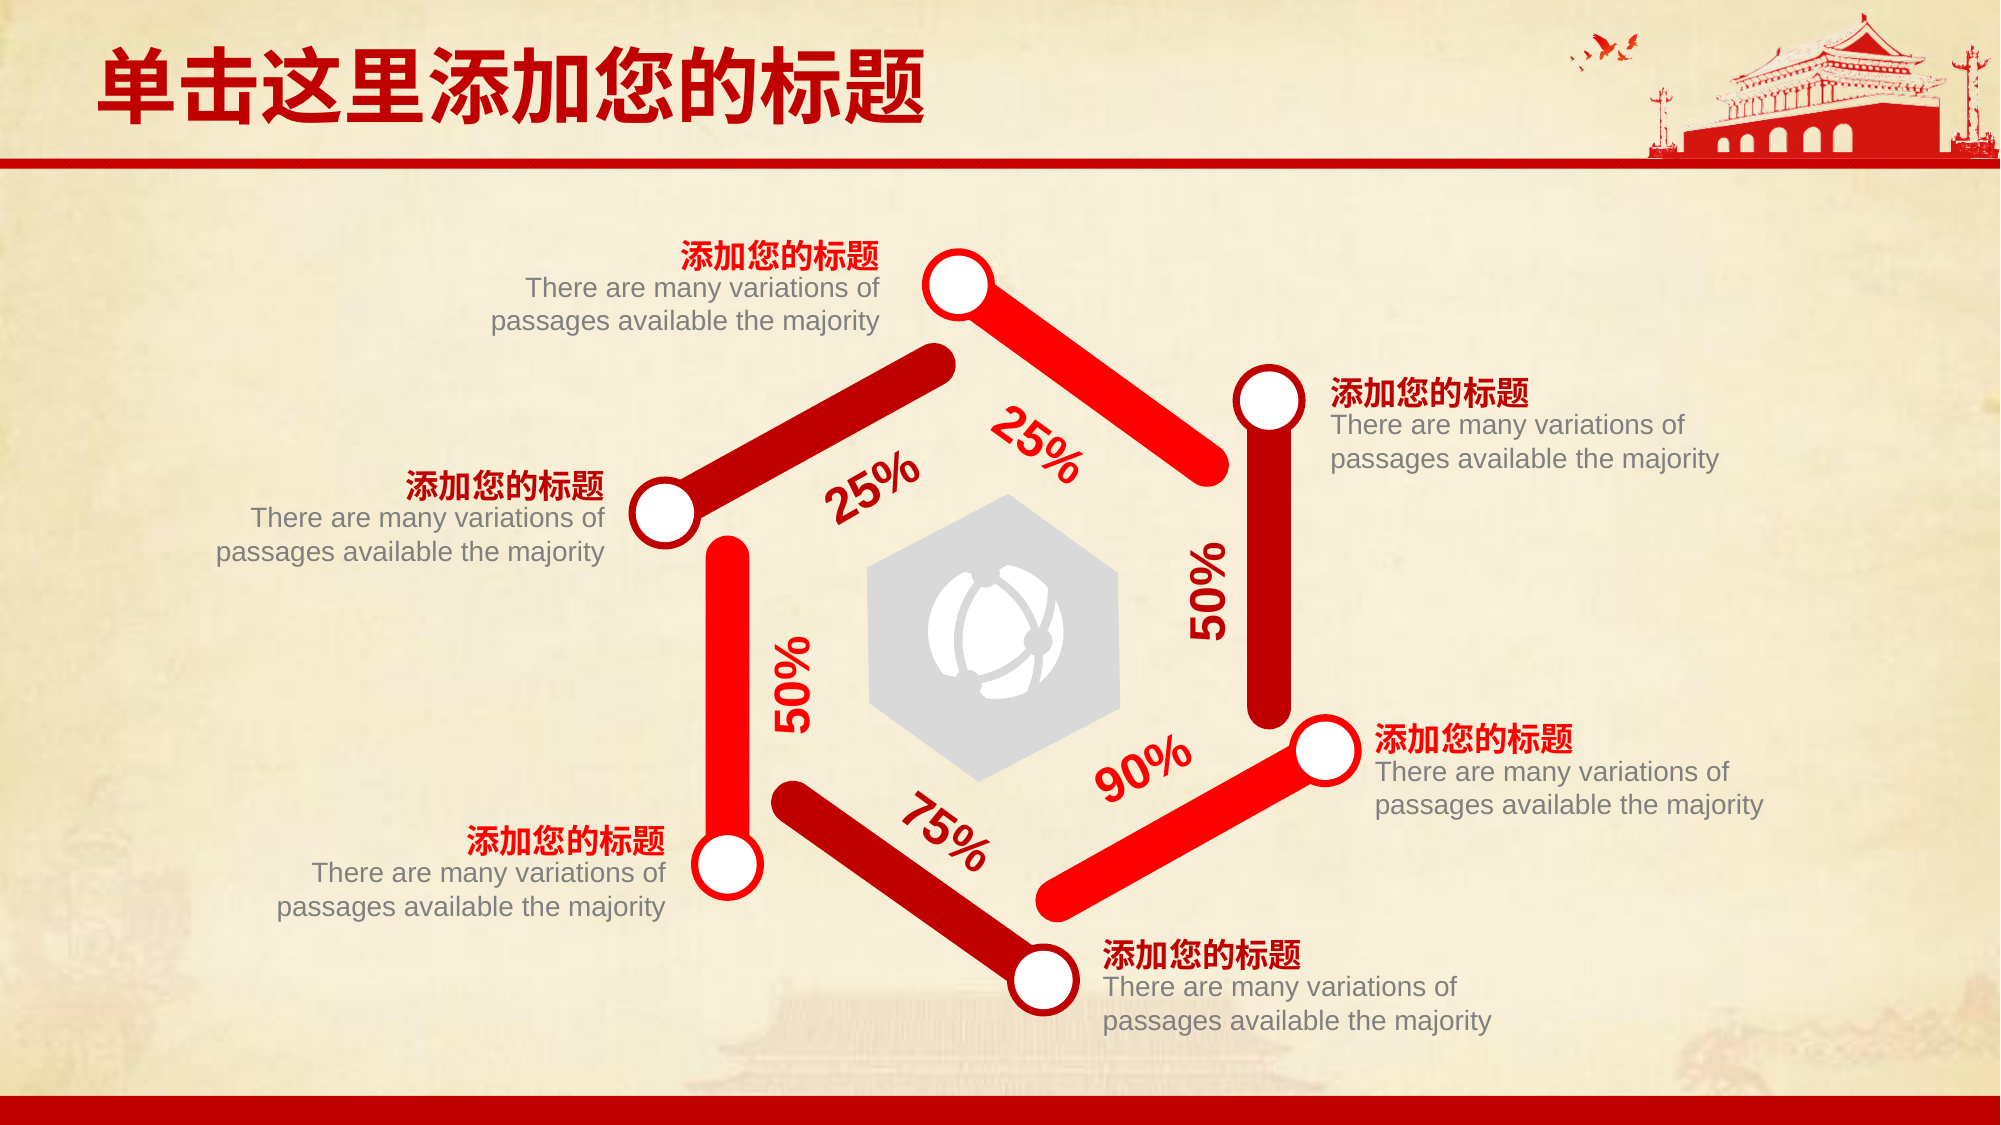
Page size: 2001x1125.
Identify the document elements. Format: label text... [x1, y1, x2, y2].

text_box [1039, 600, 1064, 684]
text_box [962, 583, 1031, 676]
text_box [1040, 187, 1114, 554]
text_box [198, 465, 606, 568]
text_box 25% [983, 388, 1040, 478]
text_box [259, 820, 666, 923]
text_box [1232, 363, 1306, 730]
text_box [1330, 372, 1737, 475]
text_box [1374, 718, 1781, 821]
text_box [1102, 934, 1509, 1037]
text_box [473, 234, 880, 337]
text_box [1161, 639, 1235, 934]
text_box 25% [830, 432, 929, 535]
text_box [928, 572, 975, 677]
text_box [865, 492, 1122, 784]
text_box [887, 712, 961, 1079]
picture [0, 0, 2001, 1125]
text_box 单击这里添加您的标题 [79, 27, 942, 142]
text_box 75% [961, 802, 1008, 885]
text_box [756, 337, 830, 626]
text_box [999, 564, 1048, 628]
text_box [690, 535, 764, 901]
text_box 90% [1083, 722, 1161, 816]
text_box 50% [764, 635, 820, 736]
text_box [979, 654, 1035, 699]
text_box 50% [1174, 542, 1232, 639]
